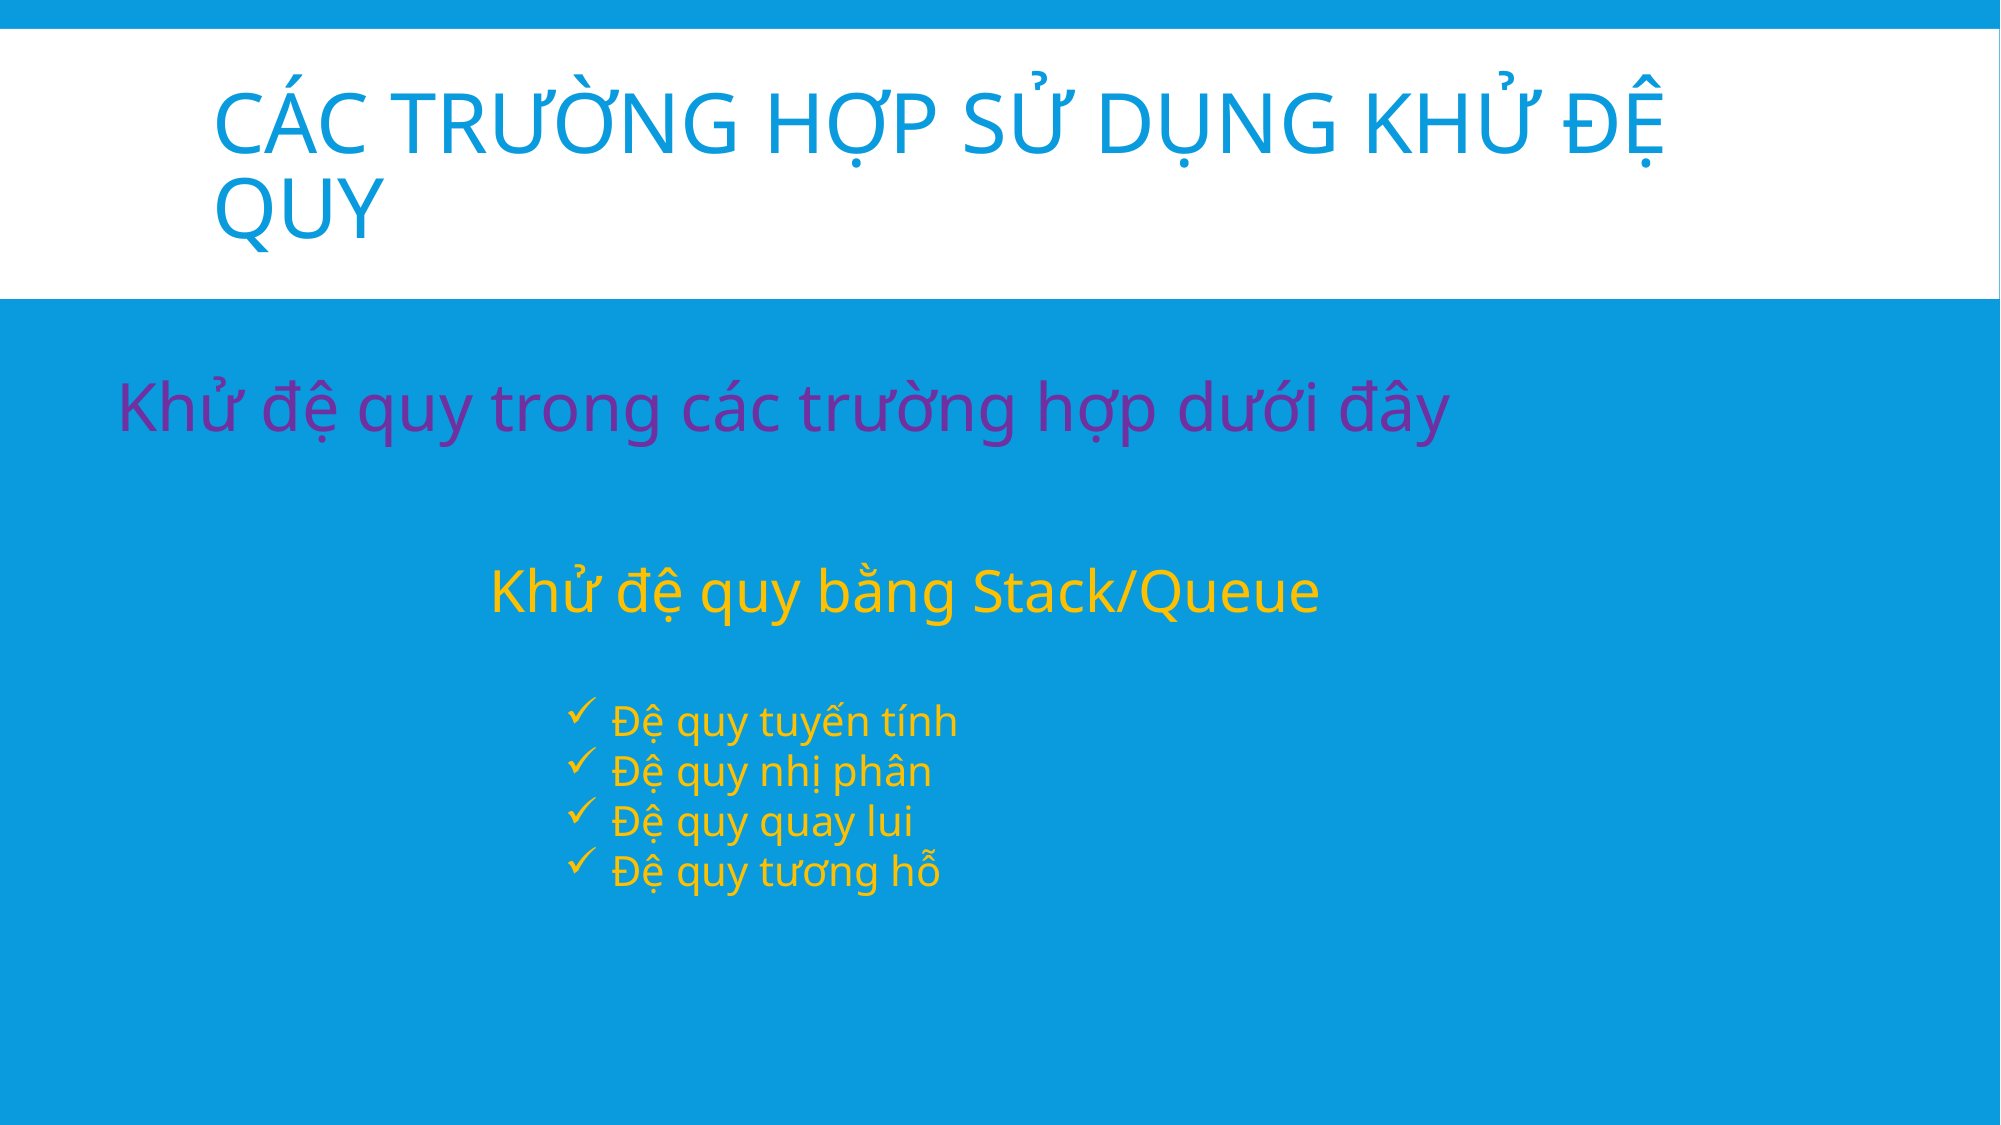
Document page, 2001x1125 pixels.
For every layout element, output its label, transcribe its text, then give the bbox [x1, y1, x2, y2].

text_box Khử đệ quy bằng Stack/Queue Đệ quy tuyến tính Đệ quy nhị phân Đệ quy quay lui Đệ quy tương hỗ [474, 546, 1525, 992]
text_box Khử đệ quy trong các trường hợp dưới đây [101, 357, 1918, 453]
title Các trường hợp sử dụng khử đệ quy [197, 46, 1803, 295]
